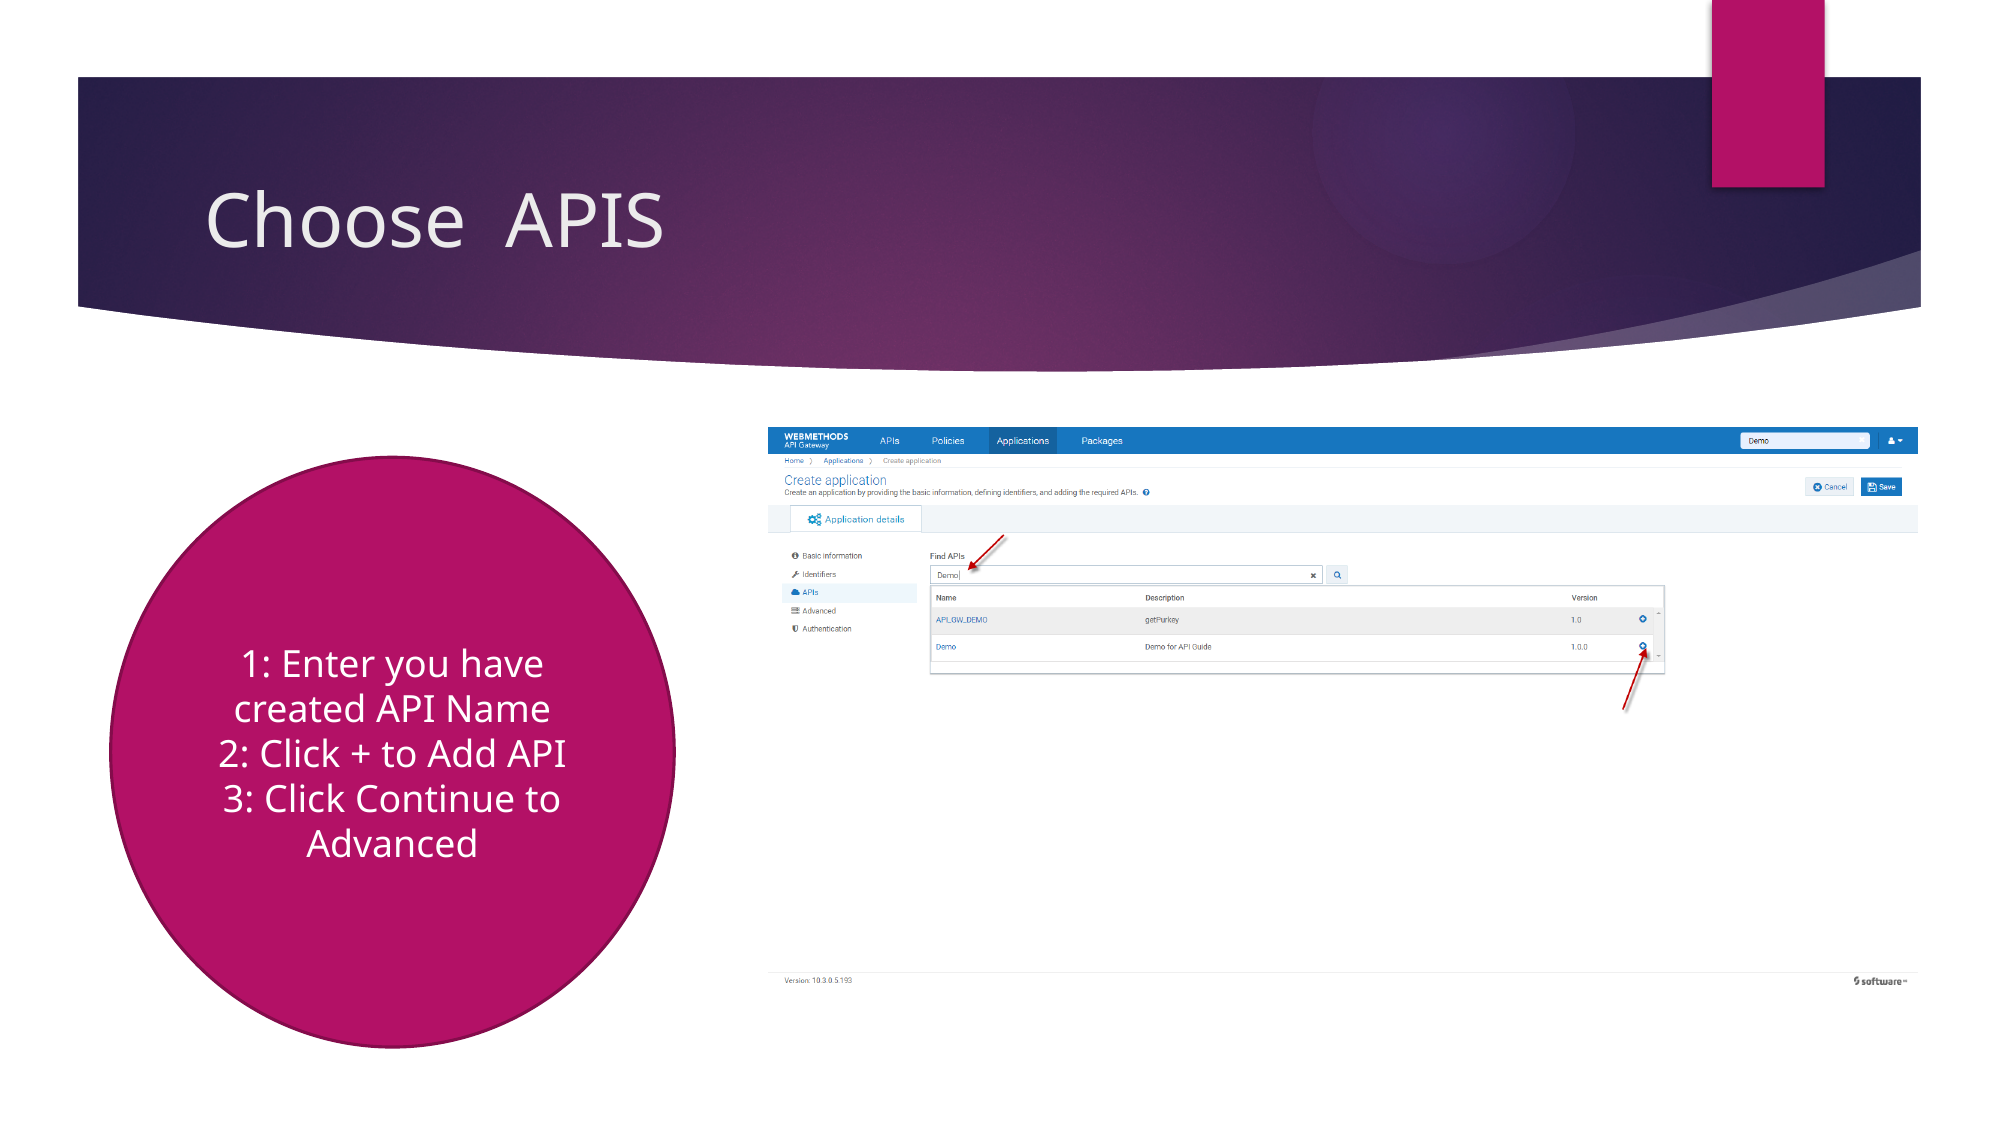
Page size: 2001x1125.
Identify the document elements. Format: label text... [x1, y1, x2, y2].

title Choose APIS [189, 159, 1627, 276]
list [768, 426, 1918, 988]
text_box 1: Enter you have created API Name 2: Click + to Add API 3: Click Continue to Advanced [109, 455, 676, 1049]
